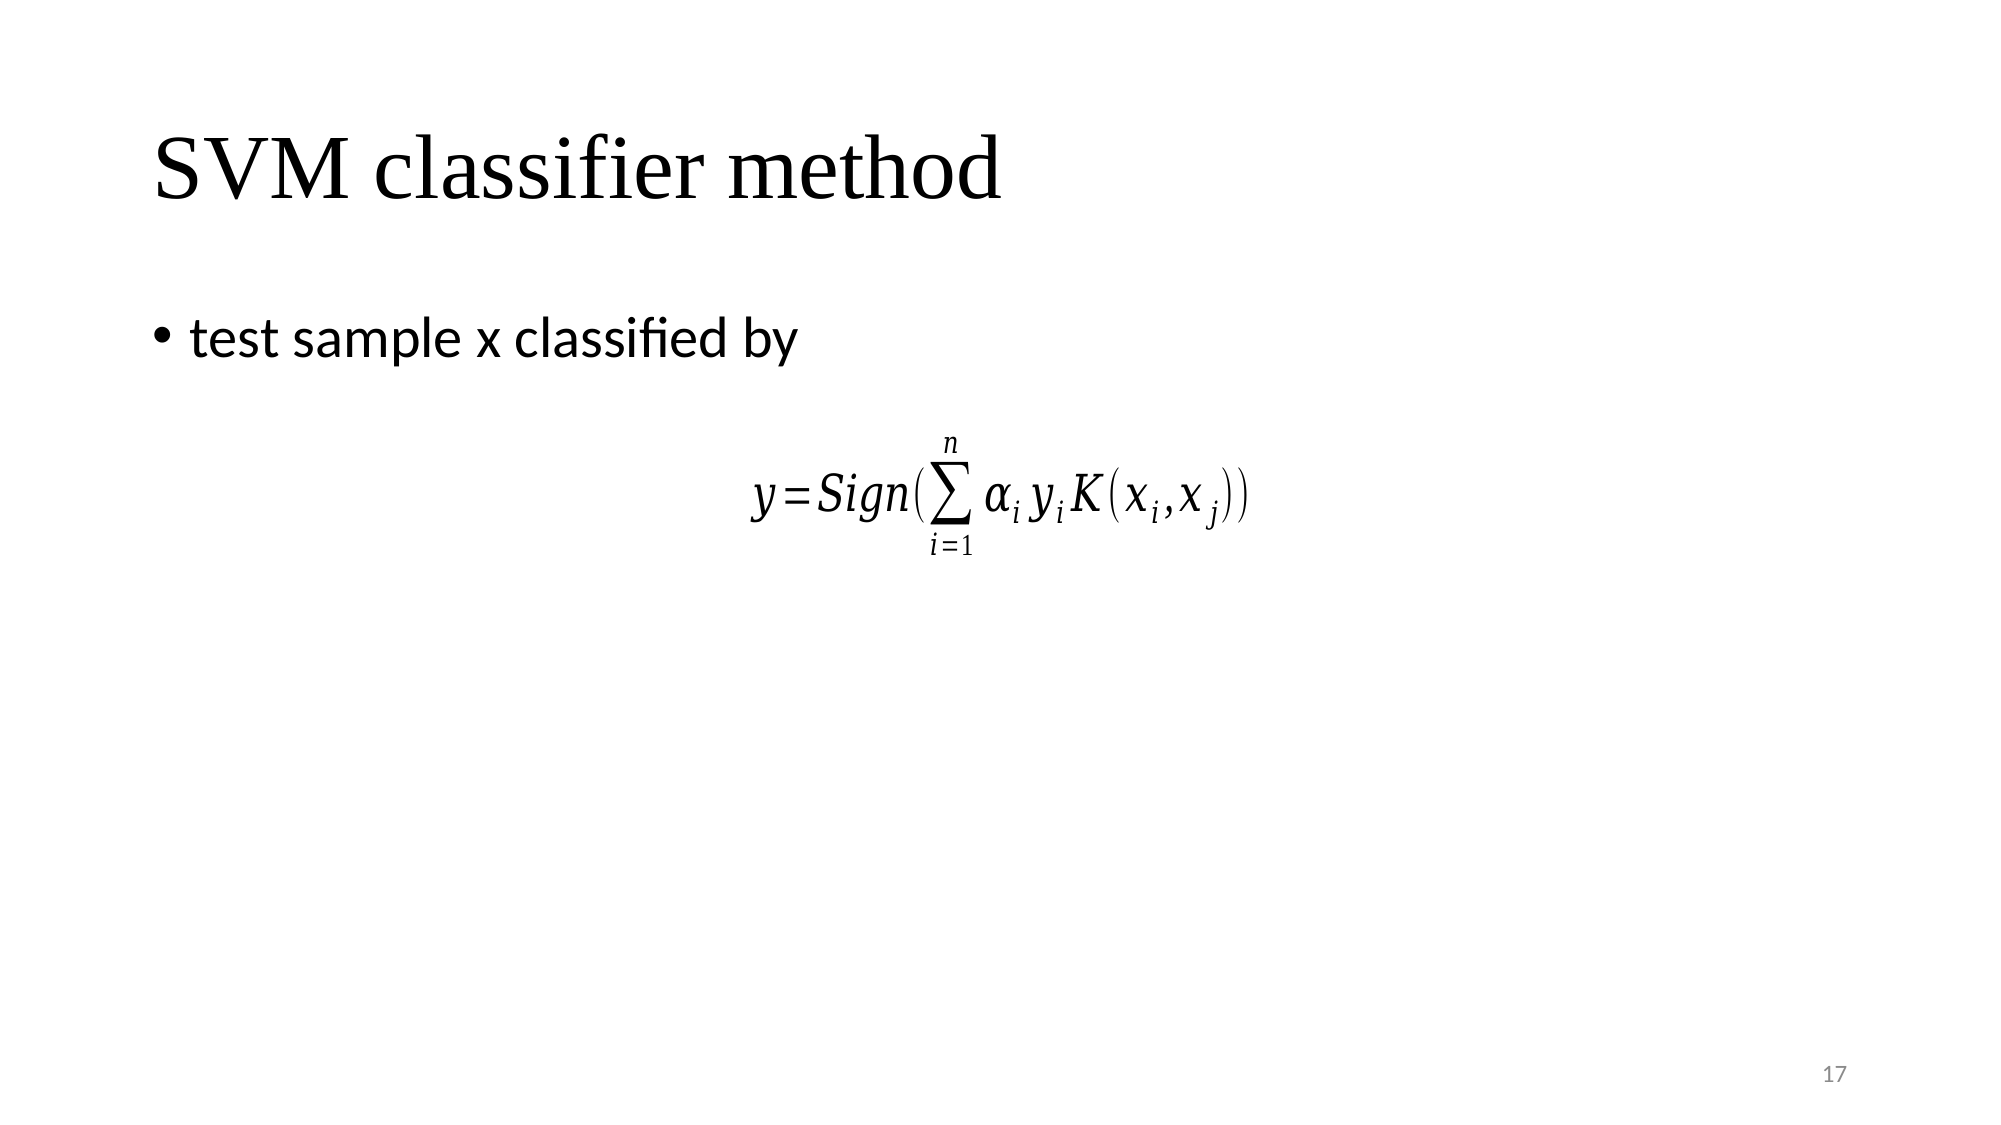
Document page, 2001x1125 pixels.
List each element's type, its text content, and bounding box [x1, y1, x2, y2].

slide_number 17 [1412, 1042, 1863, 1103]
list test sample x classified by [137, 299, 1863, 381]
title SVM classifier method [137, 59, 1863, 278]
